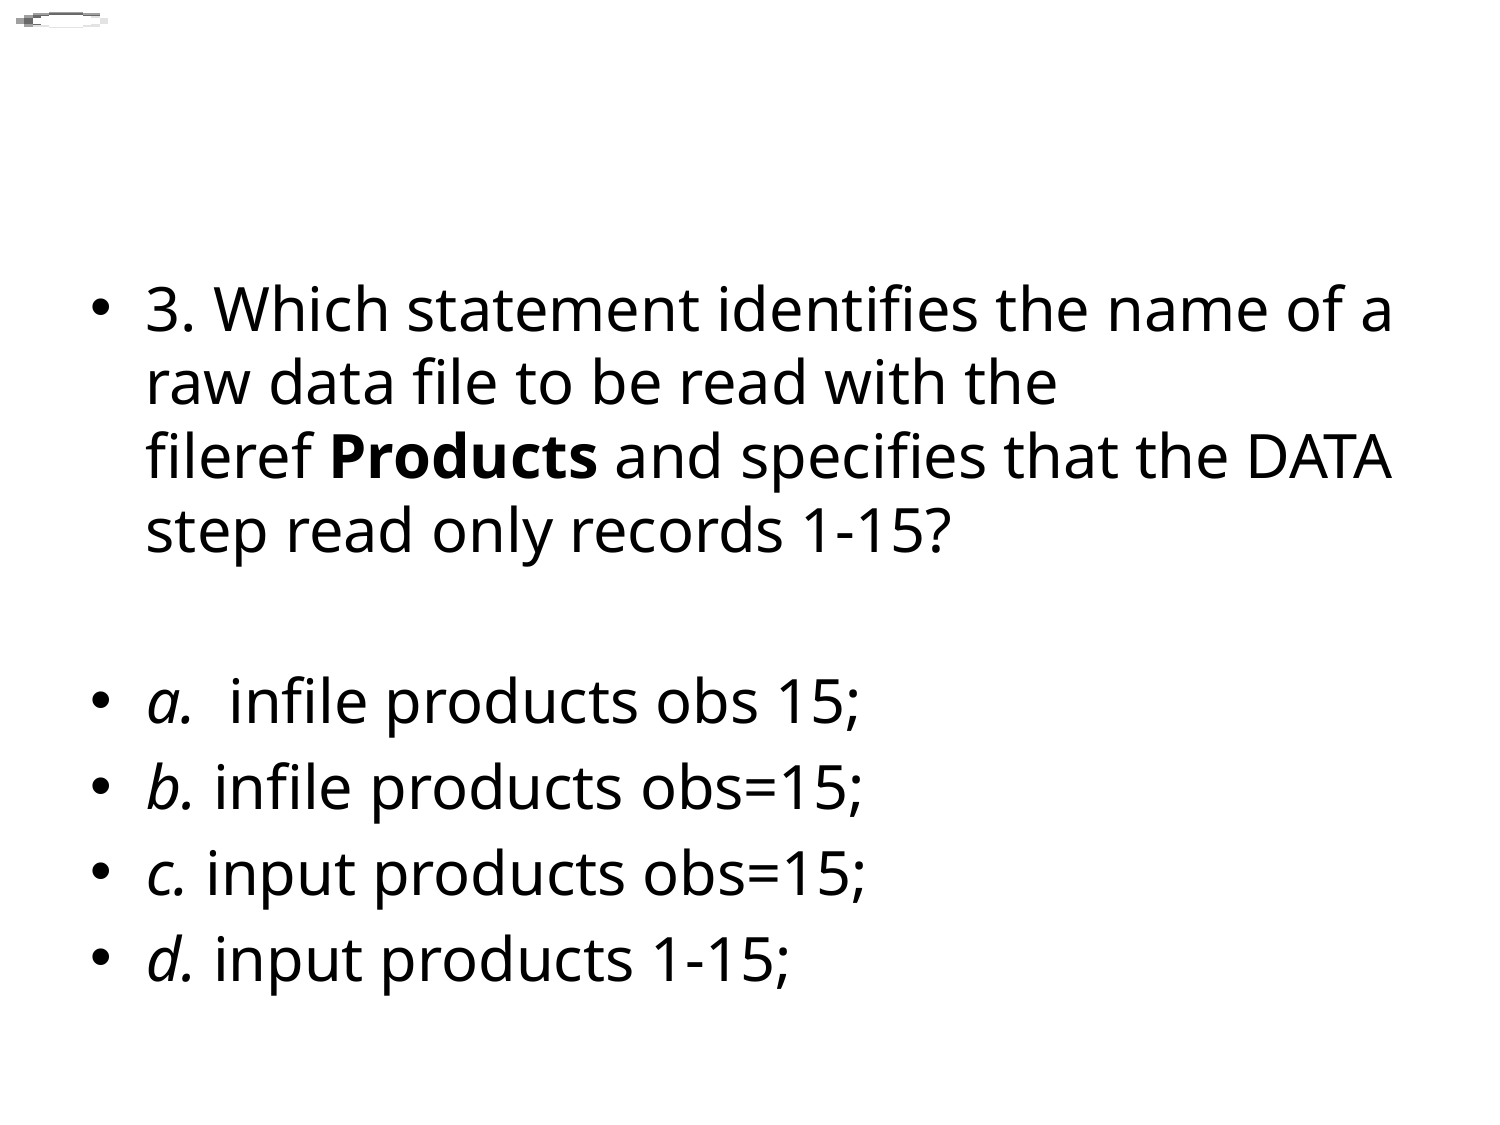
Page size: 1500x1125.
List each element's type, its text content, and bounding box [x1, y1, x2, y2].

list 3. Which statement identifies the name of a raw data file to be read with the fileref Products and specifies that the DATA step read only records 1-15? a. infile products obs 15; b. infile products obs=15; c. input products obs=15; d. input products 1-15; [75, 262, 1425, 1005]
